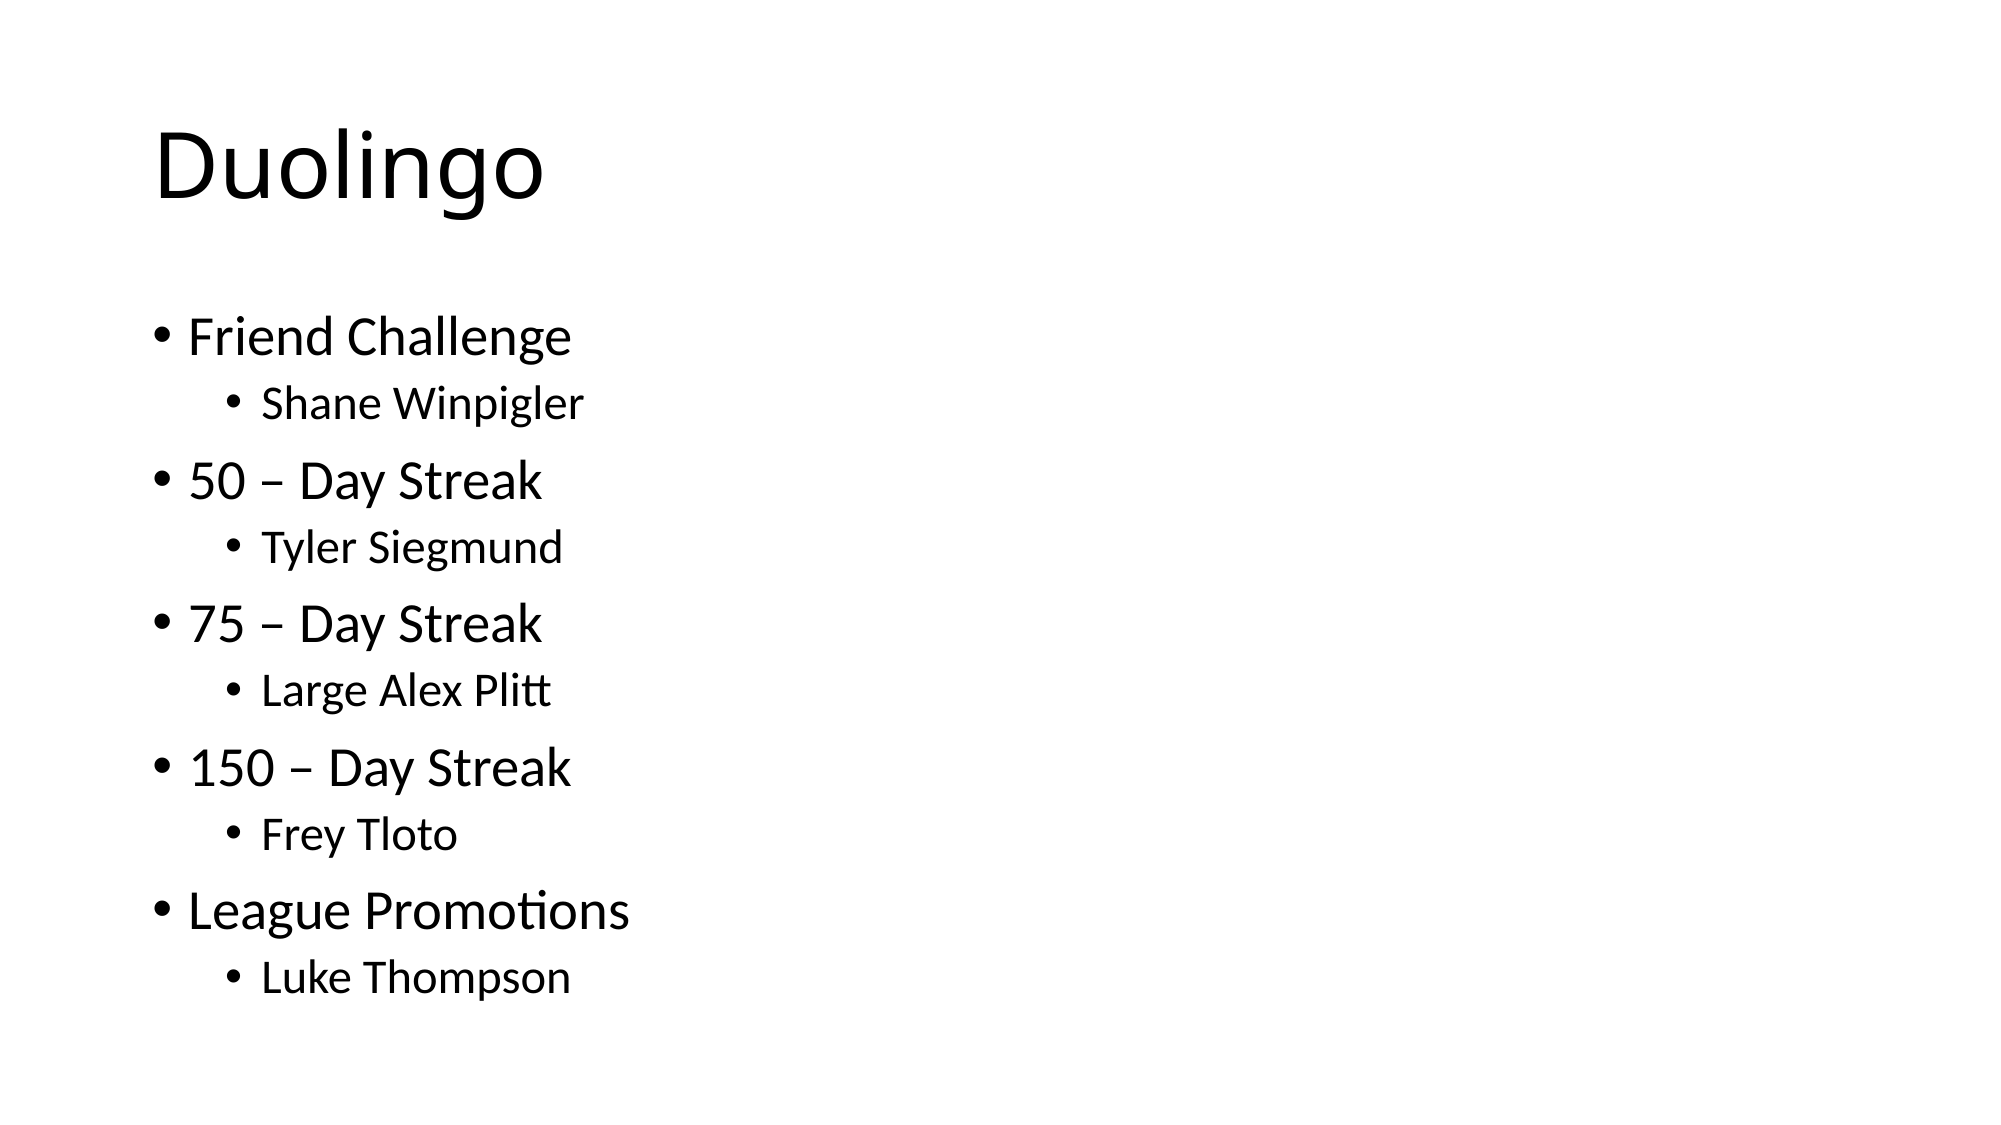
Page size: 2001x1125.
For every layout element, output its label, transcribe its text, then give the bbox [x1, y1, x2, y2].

list Friend Challenge Shane Winpigler 50 – Day Streak Tyler Siegmund 75 – Day Streak Large Alex Plitt 150 – Day Streak Frey Tloto League Promotions Luke Thompson [137, 299, 1863, 1014]
title Duolingo [137, 59, 1863, 278]
